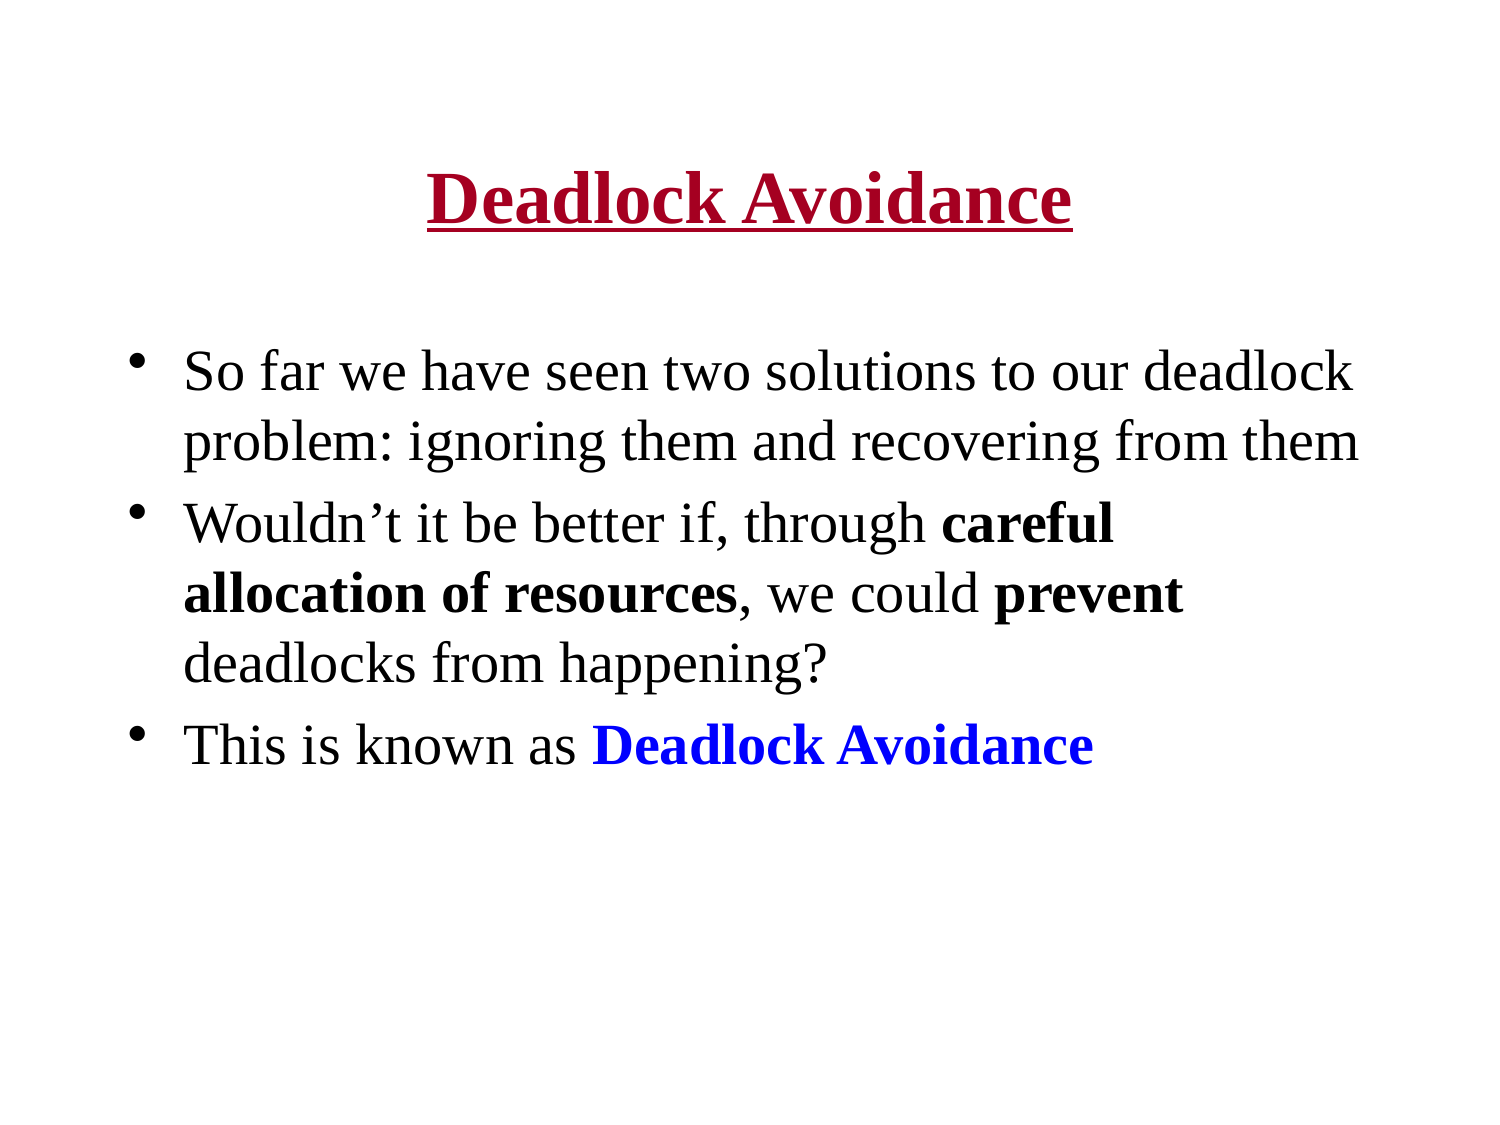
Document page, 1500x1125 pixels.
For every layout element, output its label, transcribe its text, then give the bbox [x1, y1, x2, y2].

list So far we have seen two solutions to our deadlock problem: ignoring them and recovering from them Wouldn’t it be better if, through careful allocation of resources, we could prevent deadlocks from happening? This is known as Deadlock Avoidance [112, 324, 1388, 1000]
title Deadlock Avoidance [112, 99, 1388, 288]
